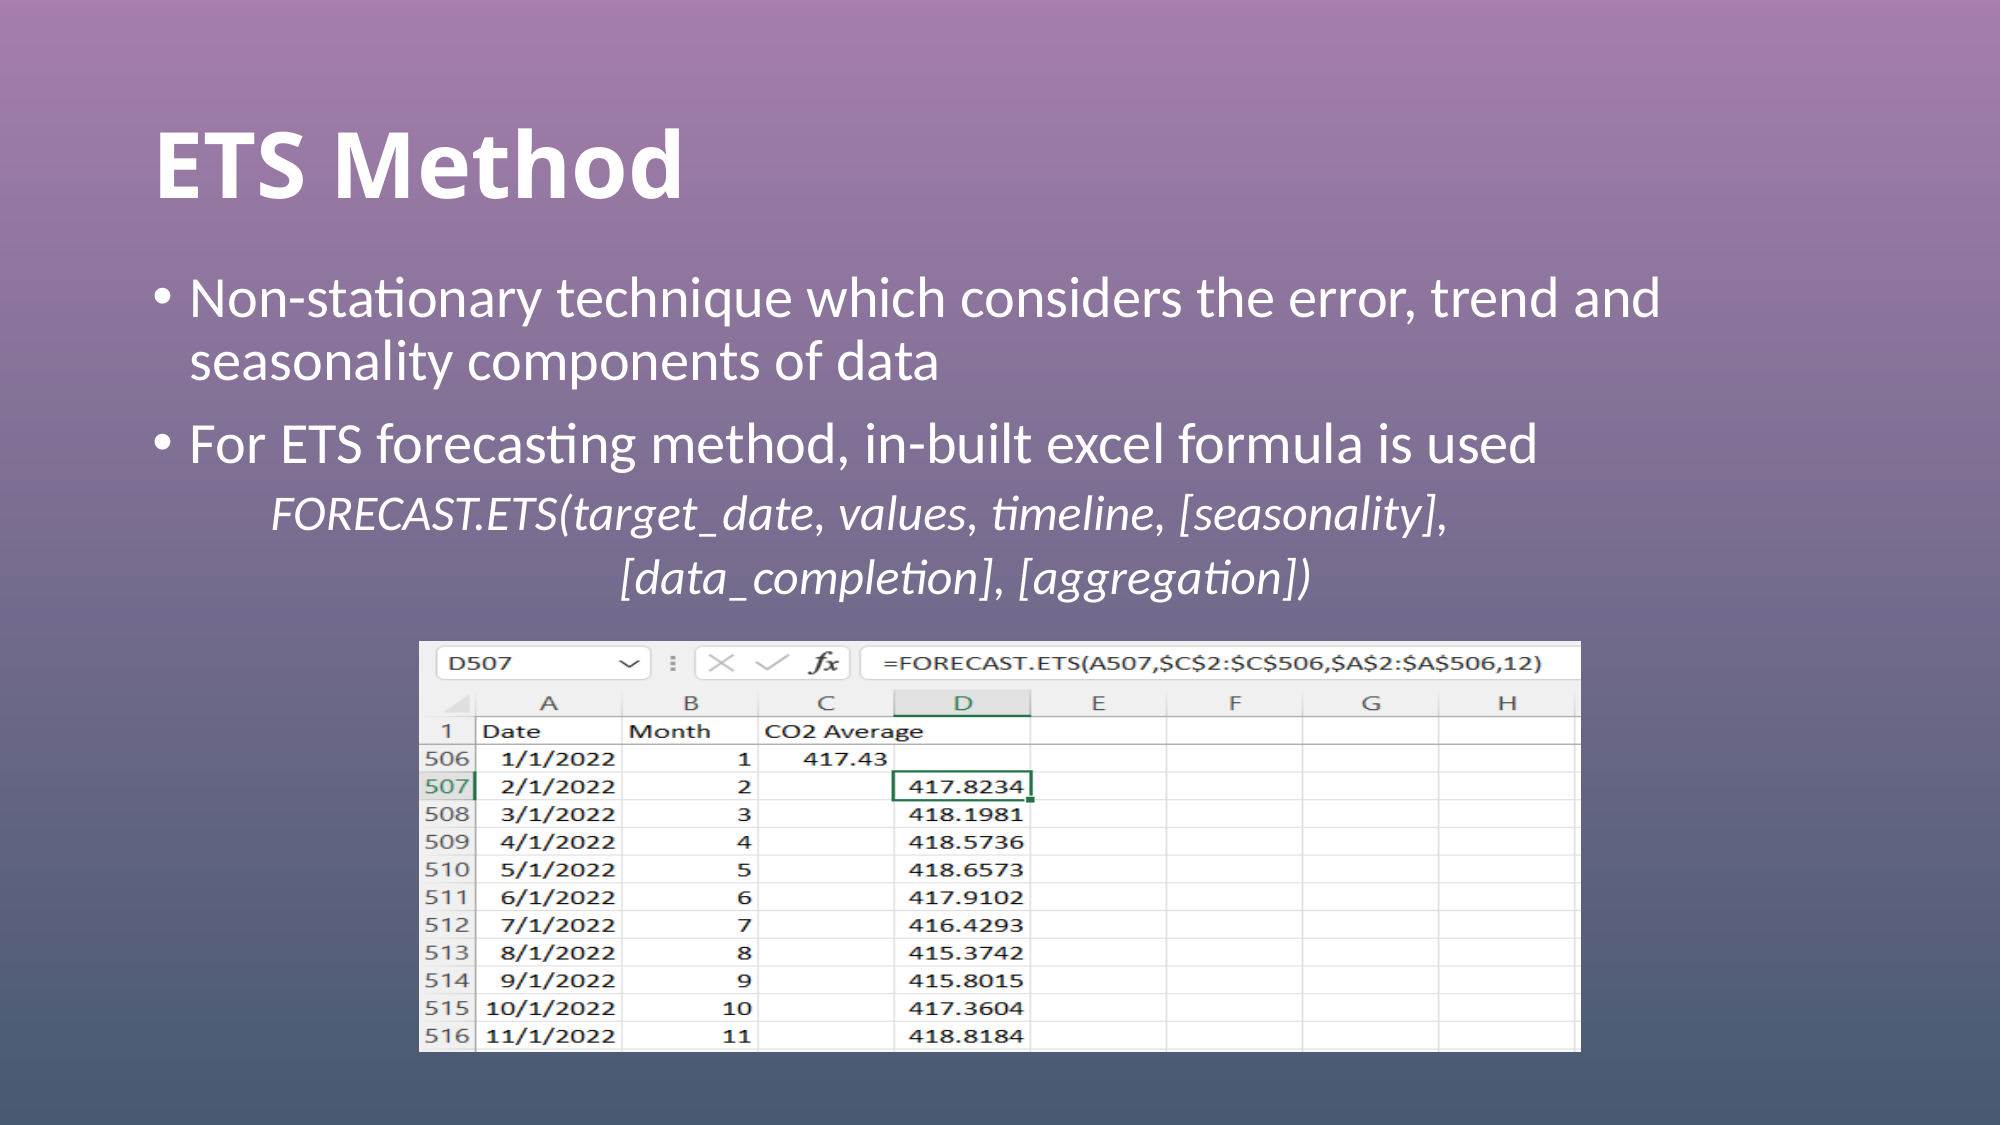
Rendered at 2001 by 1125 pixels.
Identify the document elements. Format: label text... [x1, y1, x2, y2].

list Non-stationary technique which considers the error, trend and seasonality components of data For ETS forecasting method, in-built excel formula is used FORECAST.ETS(target_date, values, timeline, [seasonality], [data_completion], [aggregation]) [137, 259, 1863, 974]
picture [419, 641, 1581, 1052]
title ETS Method [137, 59, 1863, 259]
